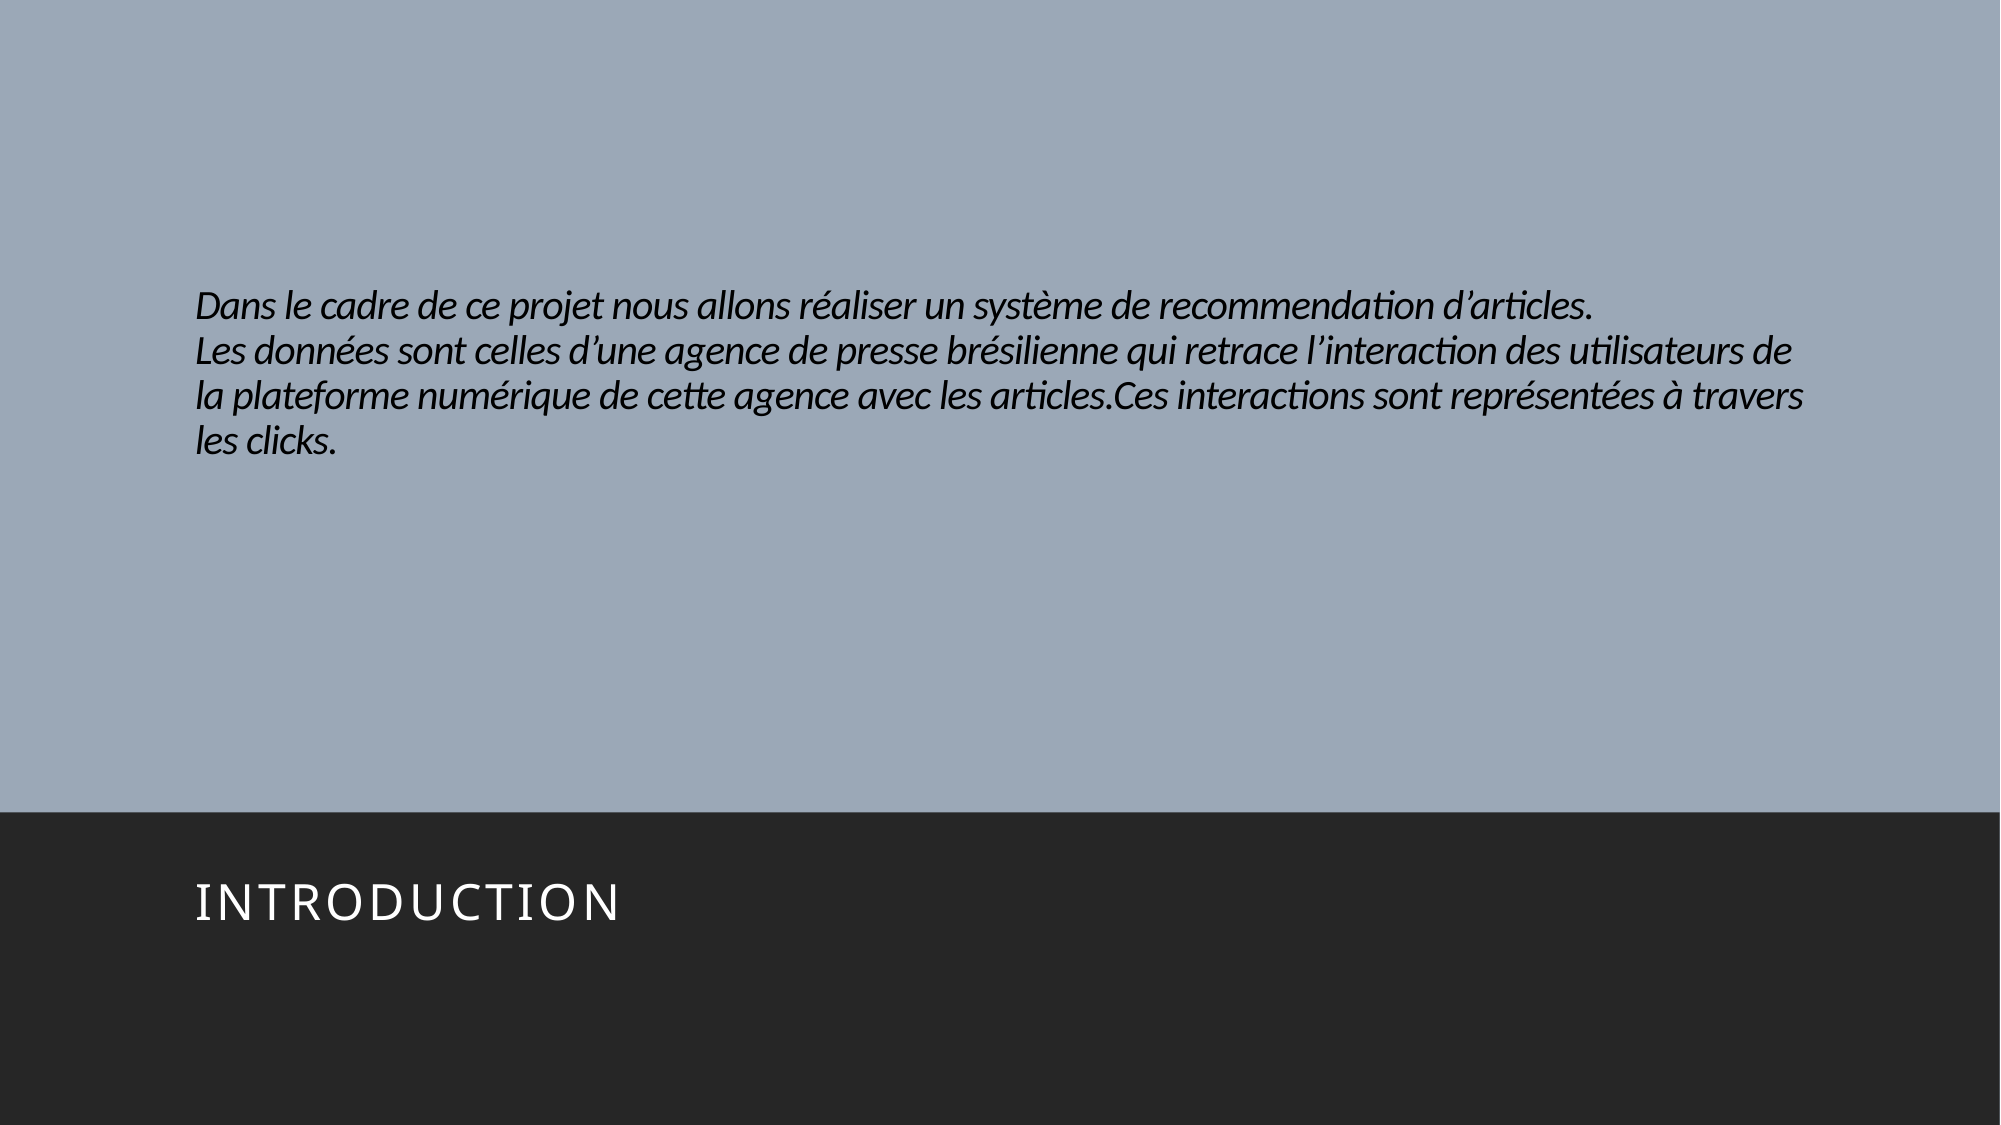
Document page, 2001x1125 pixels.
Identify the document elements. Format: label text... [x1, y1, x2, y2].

text_box [0, 811, 2000, 1125]
text_box [0, 0, 2000, 811]
title Dans le cadre de ce projet nous allons réaliser un système de recommendation d’articles. Les données sont celles d’une agence de presse brésilienne qui retrace l’interaction des utilisateurs de la plateforme numérique de cette agence avec les articles.Ces interactions sont représentées à travers les clicks. [180, 124, 1830, 763]
subtitle Introduction [180, 857, 1831, 1045]
